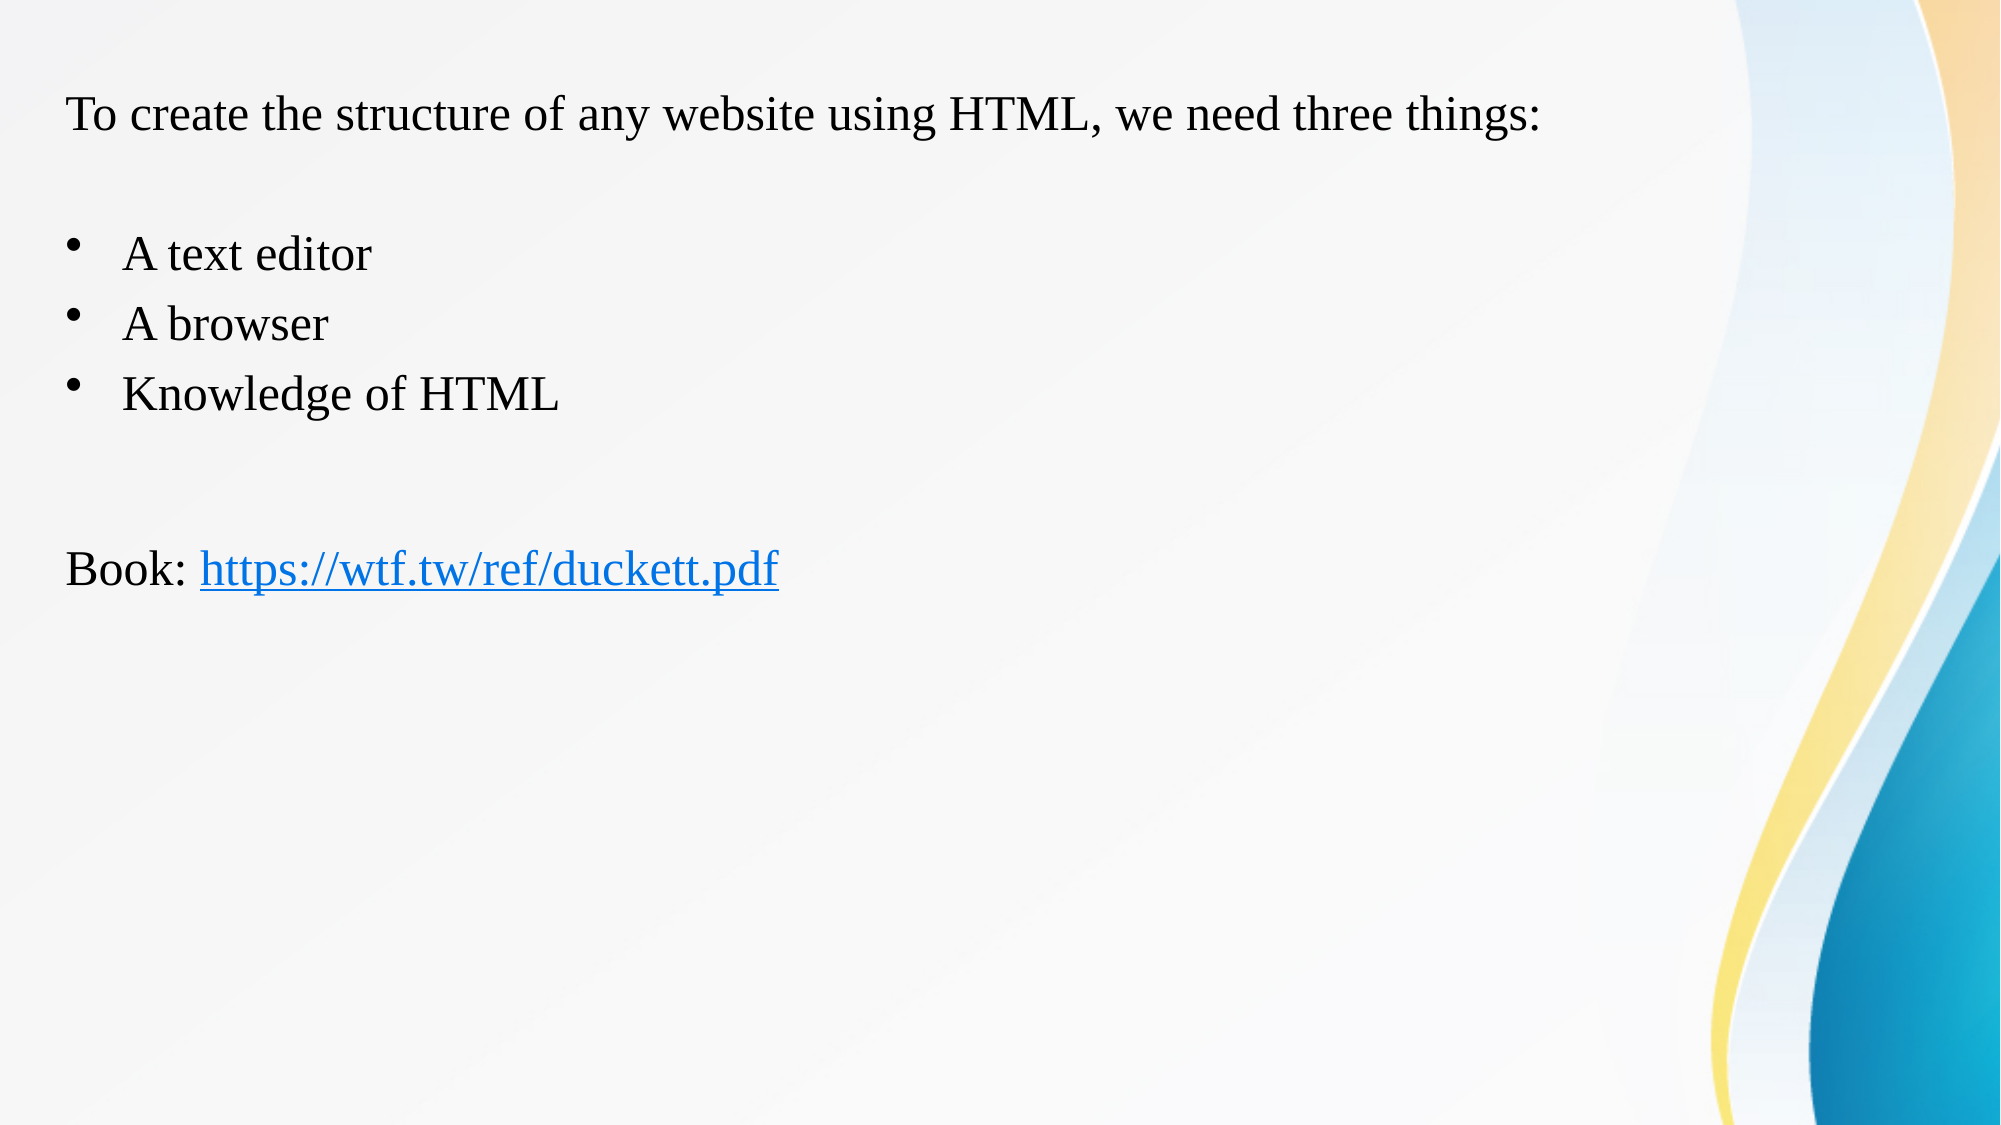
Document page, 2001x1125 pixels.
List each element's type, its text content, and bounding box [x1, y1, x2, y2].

text_box Book: https://wtf.tw/ref/duckett.pdf [50, 528, 1923, 661]
text_box To create the structure of any website using HTML, we need three things: A text editor A browser Knowledge of HTML [50, 73, 1923, 507]
picture [0, 0, 2001, 1125]
